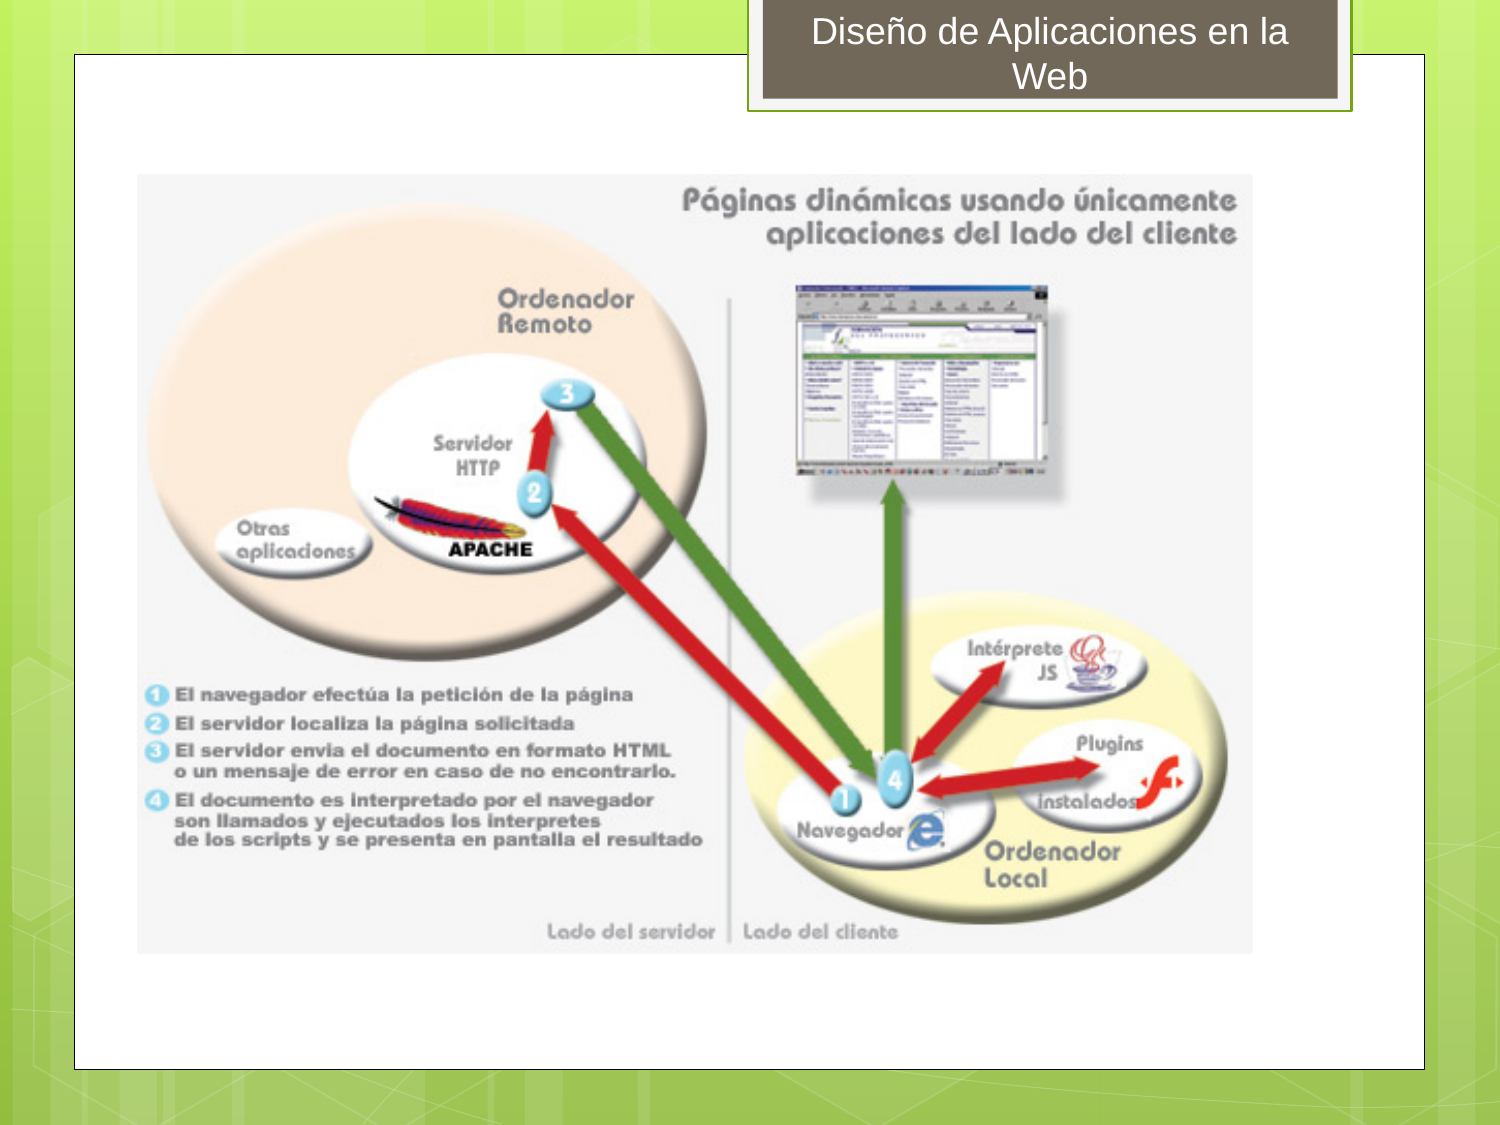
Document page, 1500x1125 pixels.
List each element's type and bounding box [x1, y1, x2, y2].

picture [137, 174, 1253, 954]
